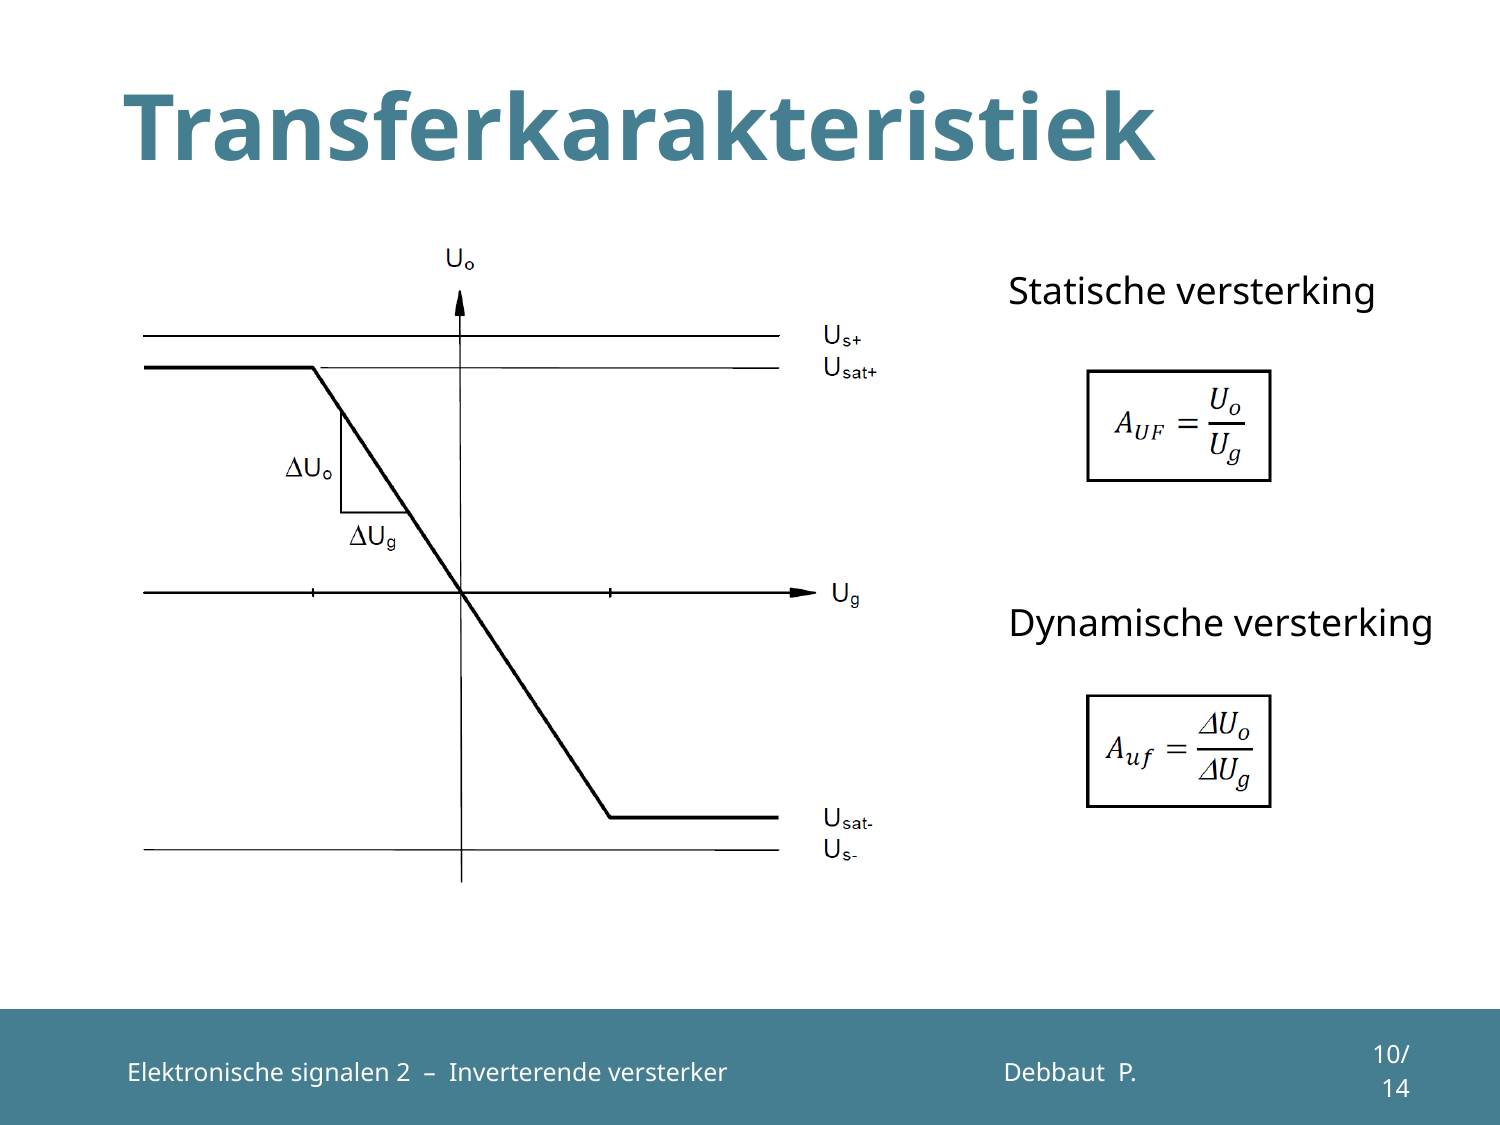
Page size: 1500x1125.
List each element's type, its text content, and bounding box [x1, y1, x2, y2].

text_box Statische versterking [993, 259, 1474, 320]
slide_number 10/14 [1338, 1040, 1425, 1101]
footer Elektronische signalen 2 – Inverterende versterker [112, 1041, 981, 1102]
picture [1081, 360, 1283, 489]
slide_number Debbaut P. [988, 1041, 1339, 1102]
picture [1081, 687, 1276, 814]
text_box Dynamische versterking [993, 591, 1474, 652]
title Transferkarakteristiek [107, 30, 1425, 218]
picture [129, 237, 883, 888]
